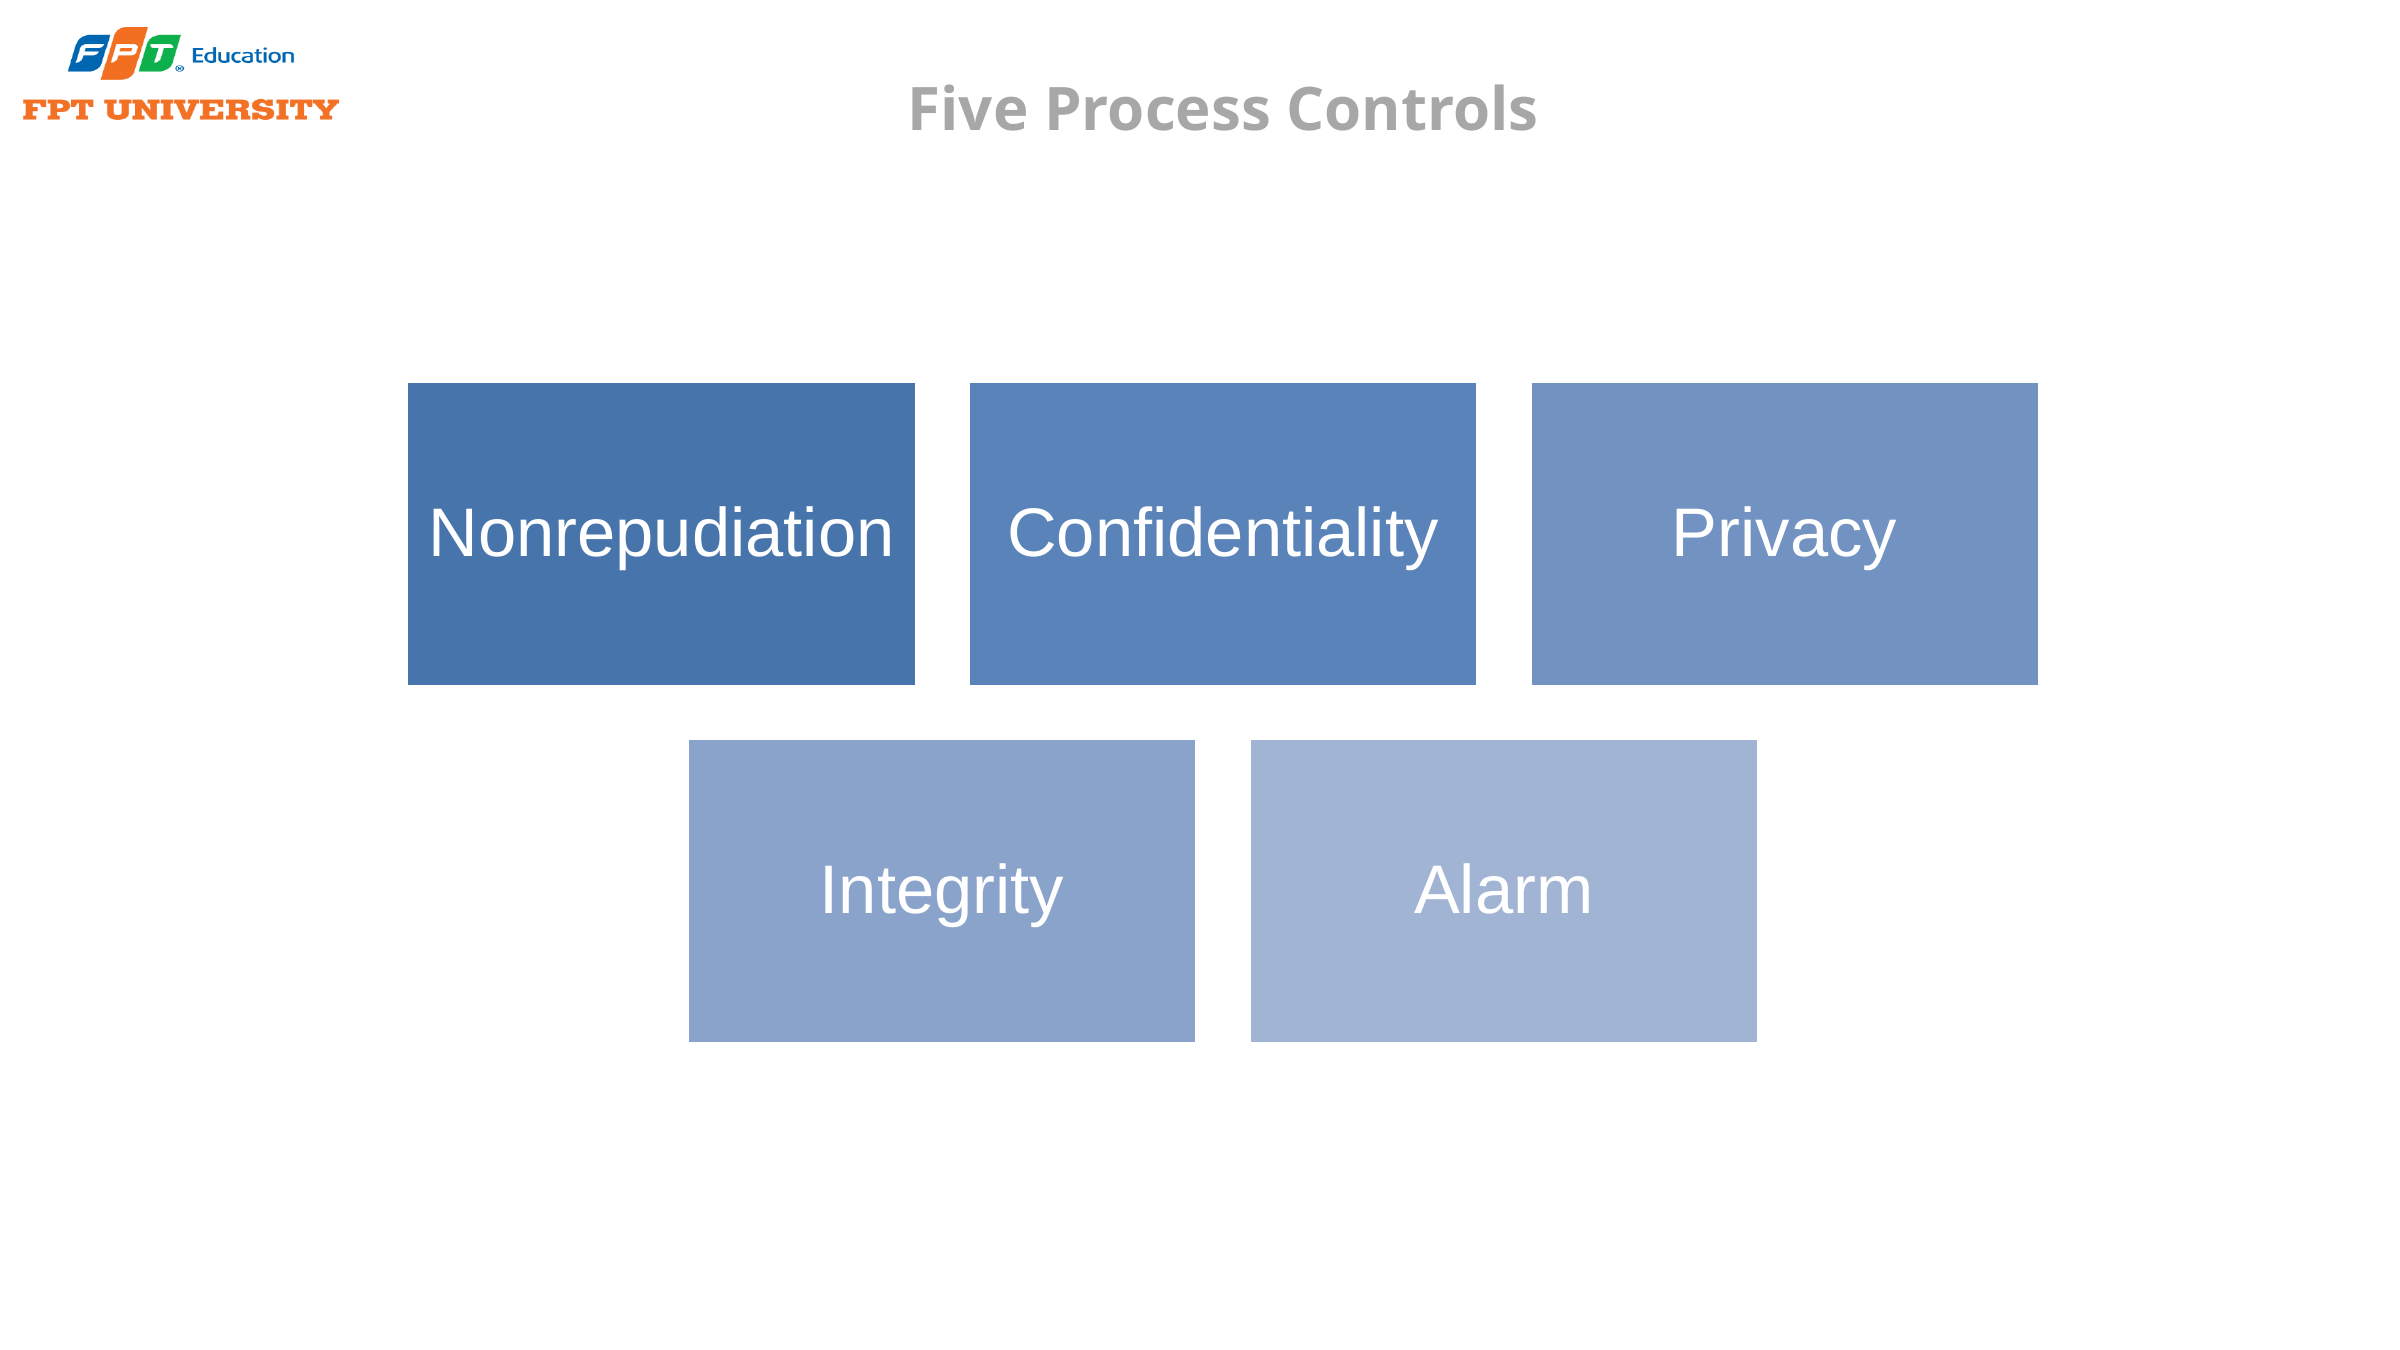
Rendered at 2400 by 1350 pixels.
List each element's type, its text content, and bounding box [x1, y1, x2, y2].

picture [0, 0, 351, 145]
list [405, 254, 2041, 1171]
title Five Process Controls [405, 59, 2041, 155]
